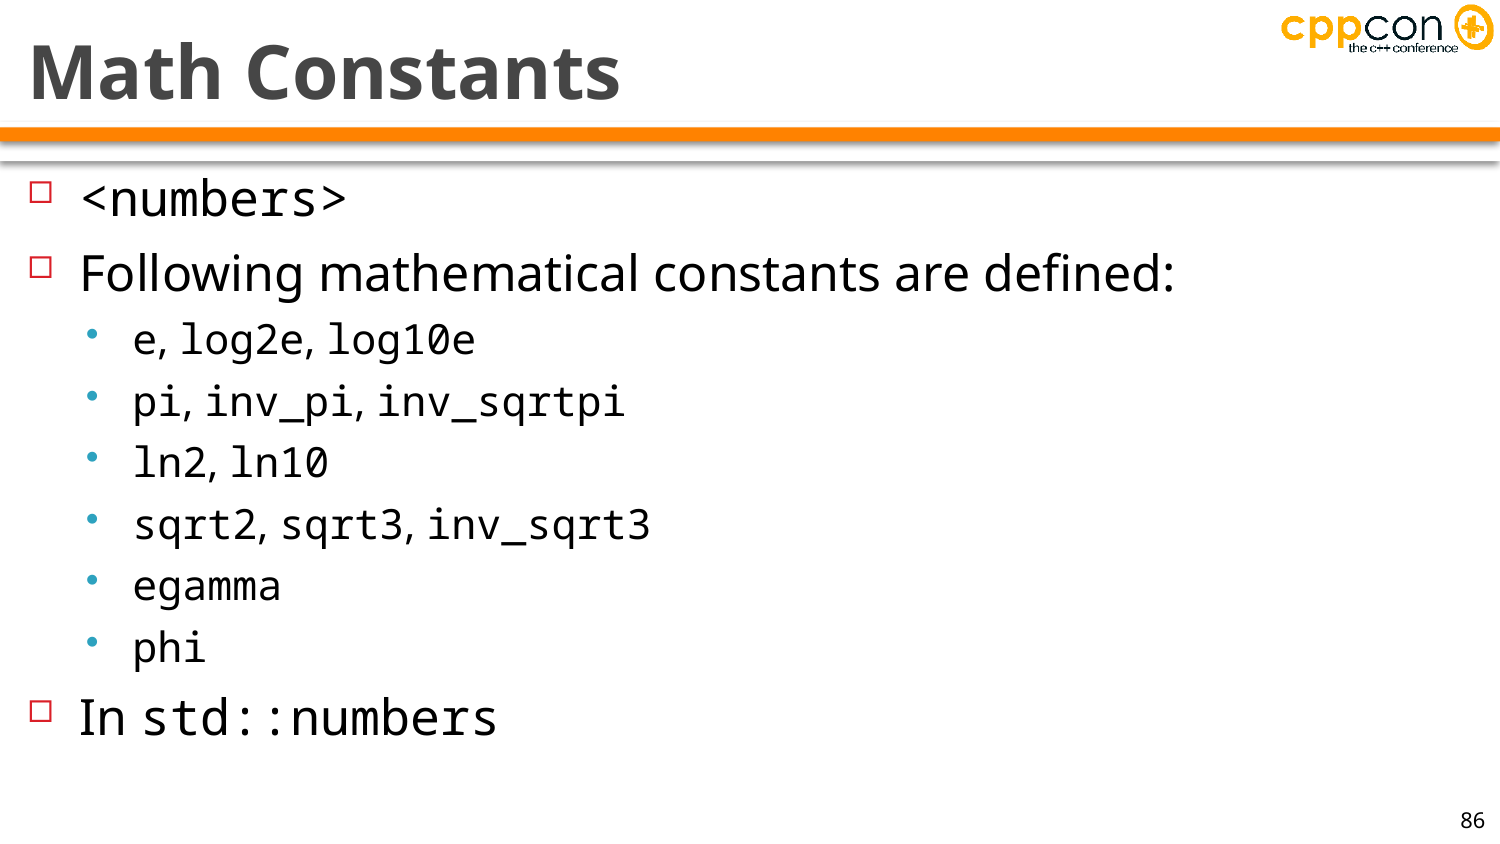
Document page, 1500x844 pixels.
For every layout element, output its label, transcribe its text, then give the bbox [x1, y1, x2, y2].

title Math Constants [12, 19, 1488, 122]
picture [1275, 0, 1500, 57]
list <numbers> Following mathematical constants are defined: e, log2e, log10e pi, inv_pi, inv_sqrtpi ln2, ln10 sqrt2, sqrt3, inv_sqrt3 egamma phi In std::numbers [12, 159, 1488, 835]
